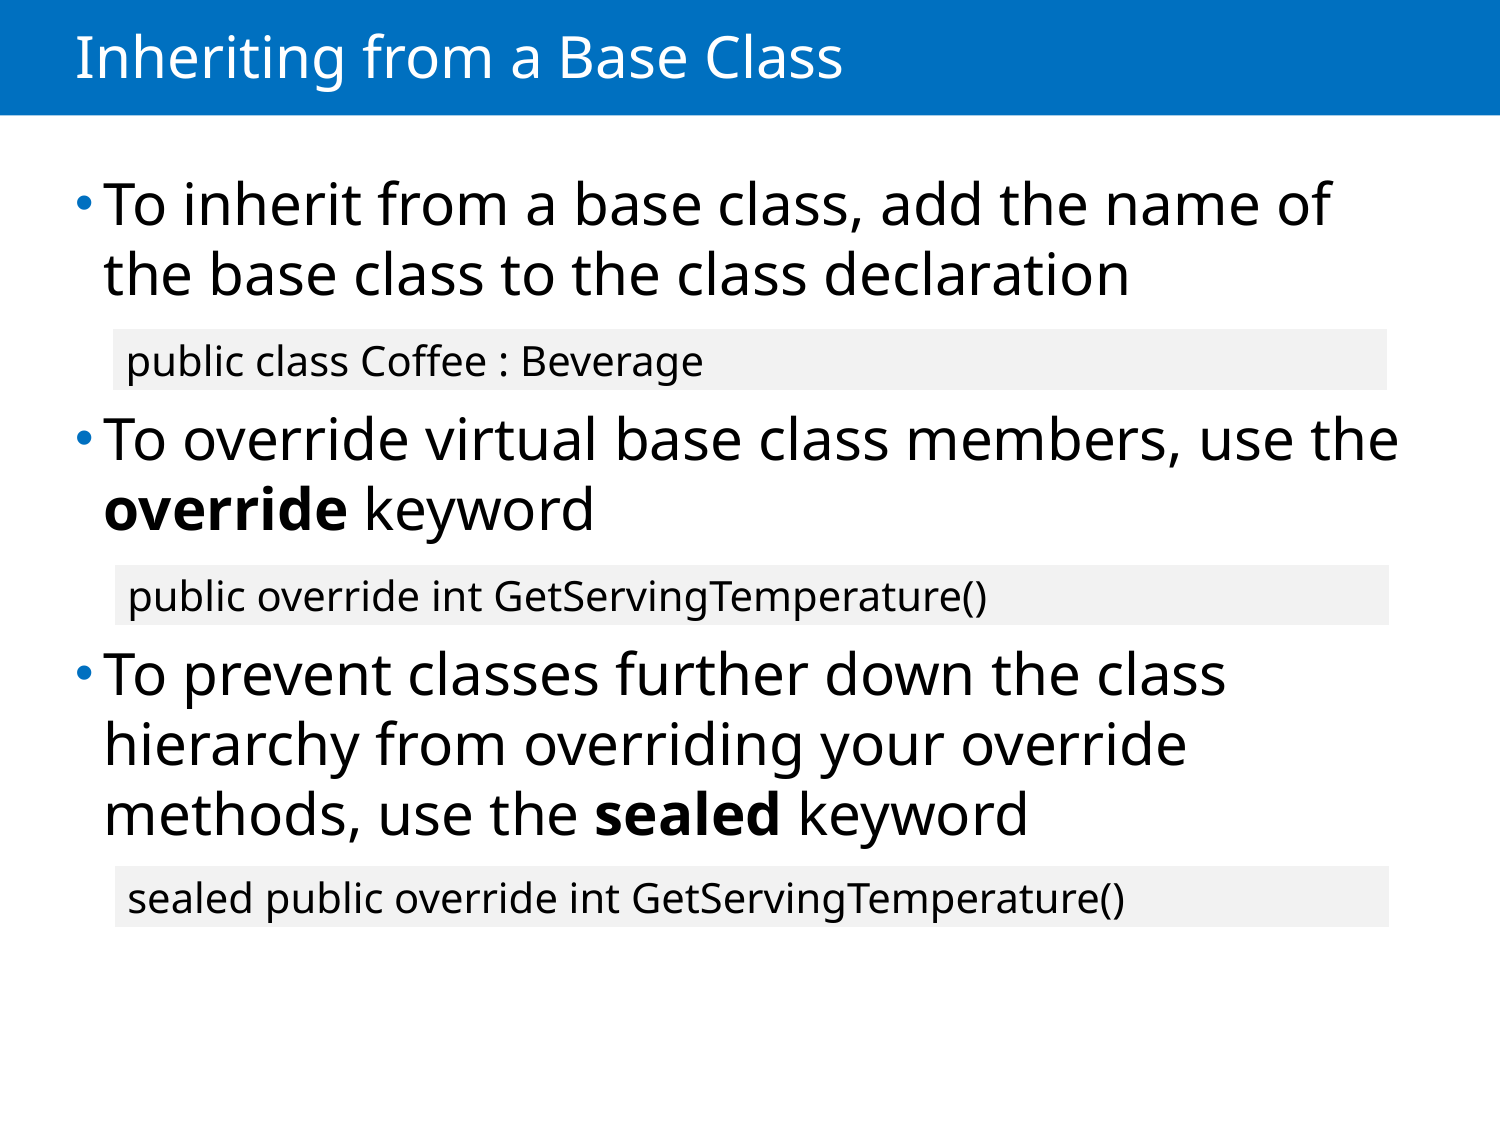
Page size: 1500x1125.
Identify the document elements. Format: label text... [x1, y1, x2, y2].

text_box public class Coffee : Beverage [109, 325, 1391, 394]
text_box To inherit from a base class, add the name of the base class to the class declaration To override virtual base class members, use the override keyword To prevent classes further down the class hierarchy from overriding your override methods, use the sealed keyword [75, 167, 1408, 1012]
text_box public override int GetServingTemperature() [110, 560, 1393, 629]
title Inheriting from a Base Class [75, 0, 1351, 122]
text_box sealed public override int GetServingTemperature() [110, 862, 1393, 931]
